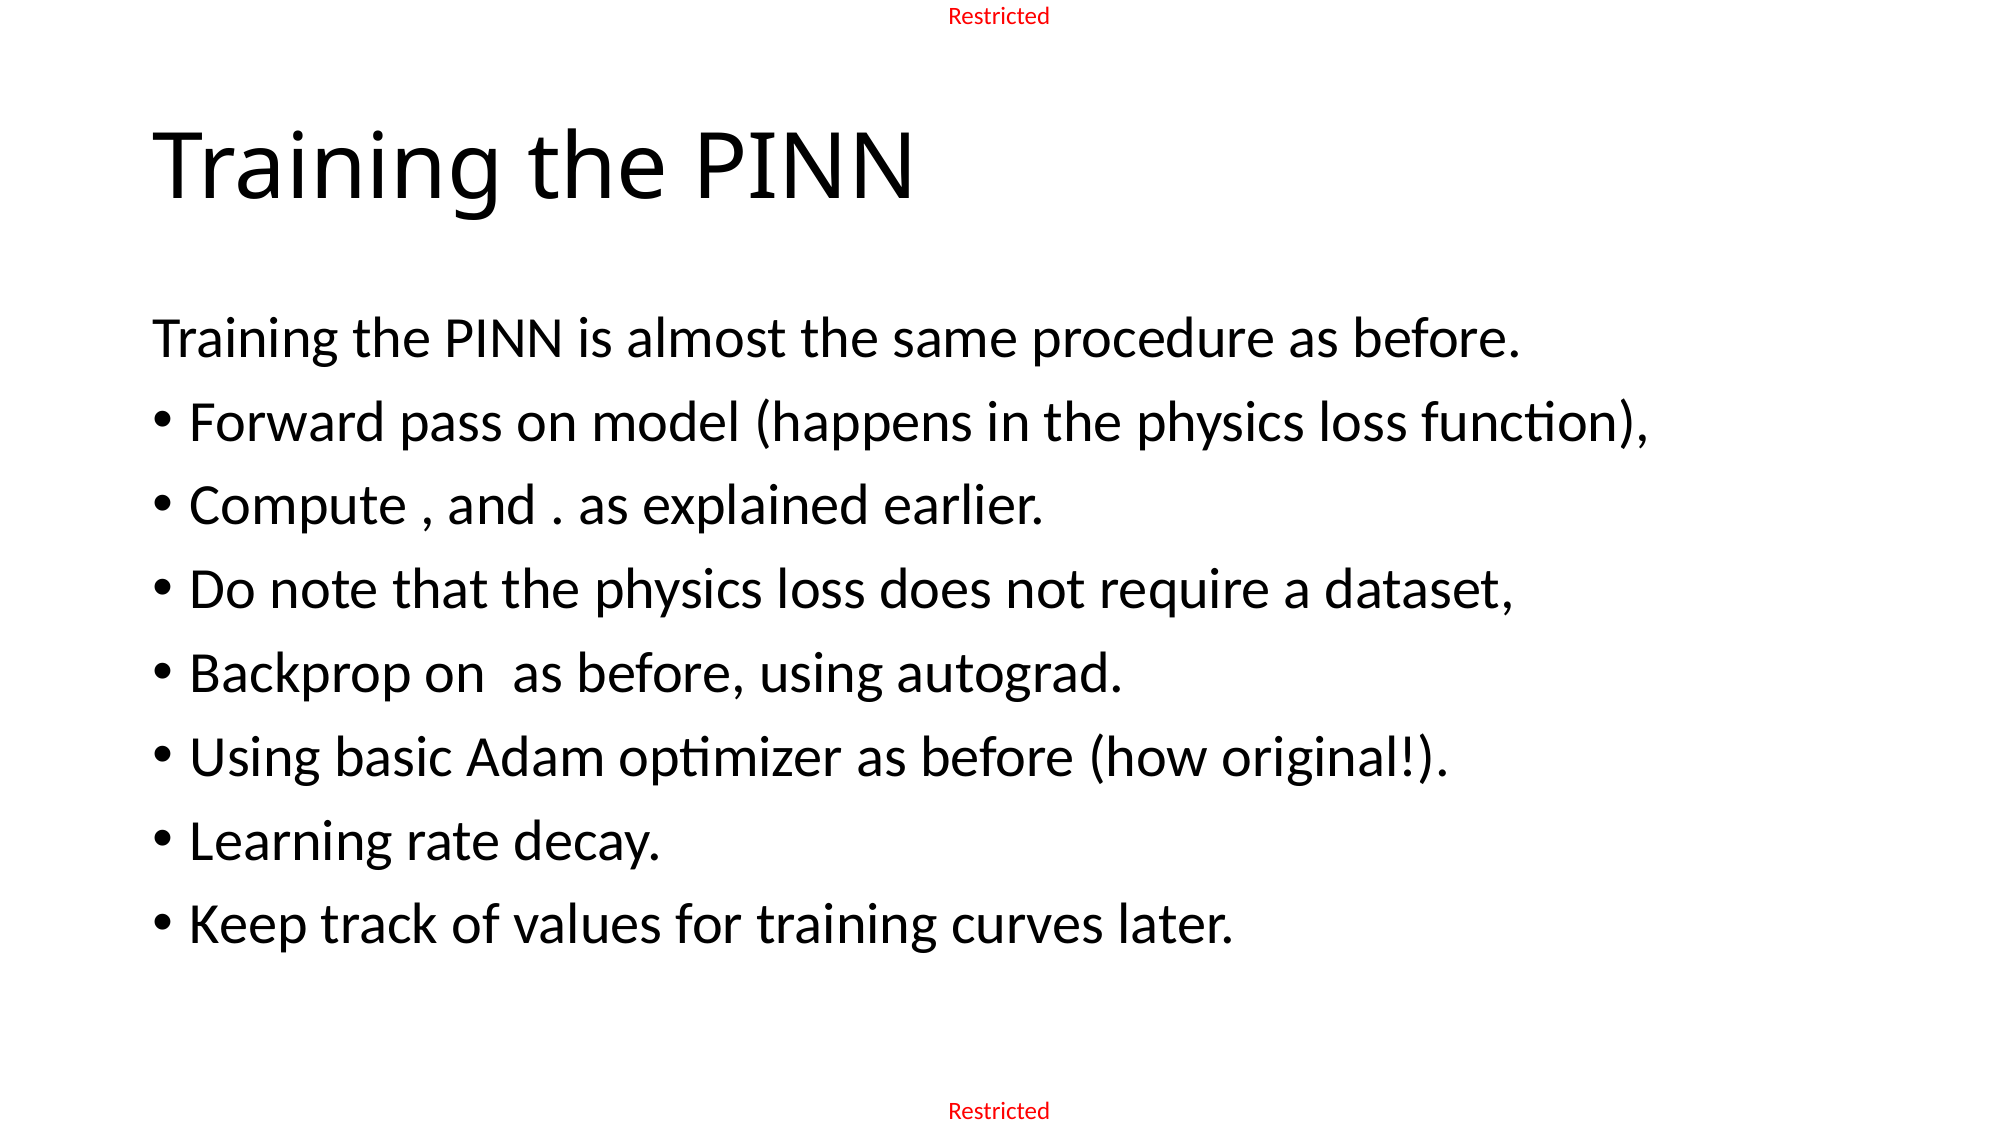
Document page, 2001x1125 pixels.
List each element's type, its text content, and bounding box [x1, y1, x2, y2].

title Training the PINN [137, 59, 1863, 278]
